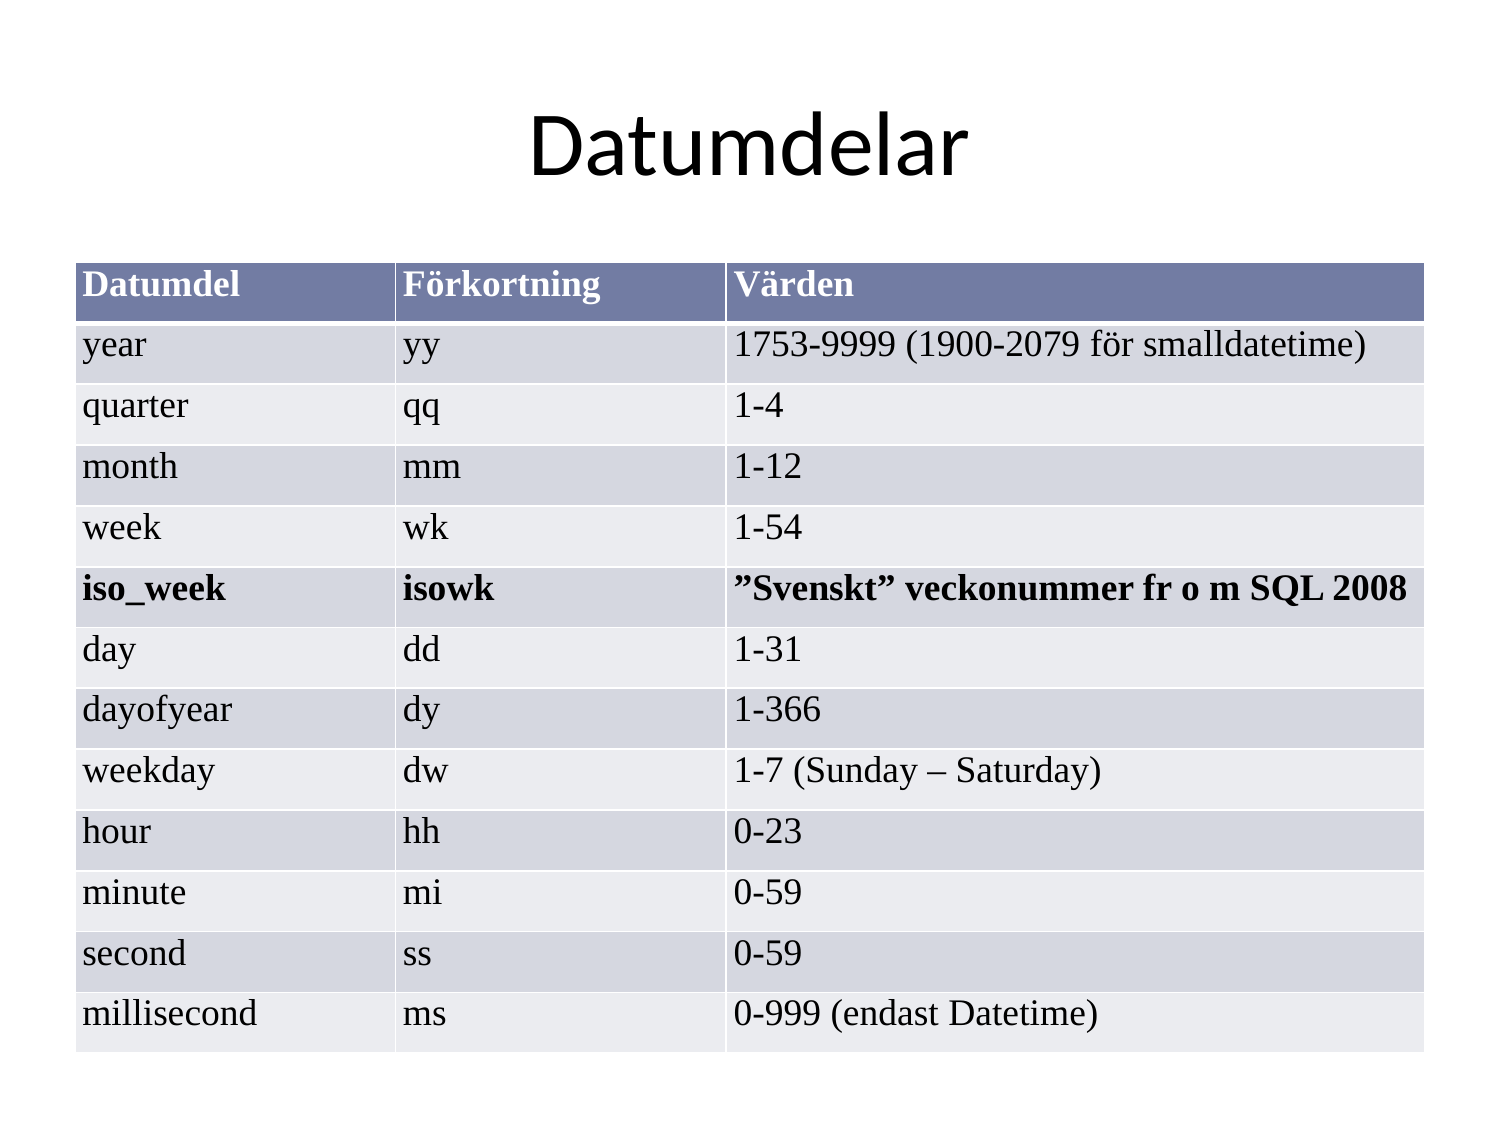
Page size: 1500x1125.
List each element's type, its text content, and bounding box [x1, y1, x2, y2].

table_cell 1-12 [727, 446, 1424, 505]
table_header Datumdel [76, 263, 395, 321]
table_cell qq [396, 385, 725, 444]
table_cell 0-59 [727, 872, 1424, 931]
table_cell dy [396, 689, 725, 748]
table_cell weekday [76, 750, 395, 809]
table_cell millisecond [76, 993, 395, 1052]
table_cell ”Svenskt” veckonummer fr o m SQL 2008 [727, 568, 1424, 627]
table_cell 0-23 [727, 811, 1424, 870]
table_cell 1-54 [727, 507, 1424, 566]
table_cell ms [396, 993, 725, 1052]
table_cell 1-4 [727, 385, 1424, 444]
table_cell 1-31 [727, 628, 1424, 687]
table_cell yy [396, 326, 725, 383]
table_header Förkortning [396, 263, 725, 321]
table_cell hh [396, 811, 725, 870]
table_cell hour [76, 811, 395, 870]
table_header Värden [727, 263, 1424, 321]
table_cell dd [396, 628, 725, 687]
table_cell 0-59 [727, 932, 1424, 992]
table_cell dw [396, 750, 725, 809]
table_cell day [76, 628, 395, 687]
table_cell minute [76, 872, 395, 931]
title Datumdelar [75, 45, 1425, 233]
table_cell mi [396, 872, 725, 931]
table_cell 1753-9999 (1900-2079 för smalldatetime) [727, 326, 1424, 383]
table_cell wk [396, 507, 725, 566]
table_cell 0-999 (endast Datetime) [727, 993, 1424, 1052]
table_cell isowk [396, 568, 725, 627]
table_cell week [76, 507, 395, 566]
table_cell quarter [76, 385, 395, 444]
table_cell iso_week [76, 568, 395, 627]
table_cell dayofyear [76, 689, 395, 748]
table_cell mm [396, 446, 725, 505]
table_cell month [76, 446, 395, 505]
table_cell ss [396, 932, 725, 992]
table_cell 1-366 [727, 689, 1424, 748]
table_cell second [76, 932, 395, 992]
table_cell 1-7 (Sunday – Saturday) [727, 750, 1424, 809]
table_cell year [76, 326, 395, 383]
